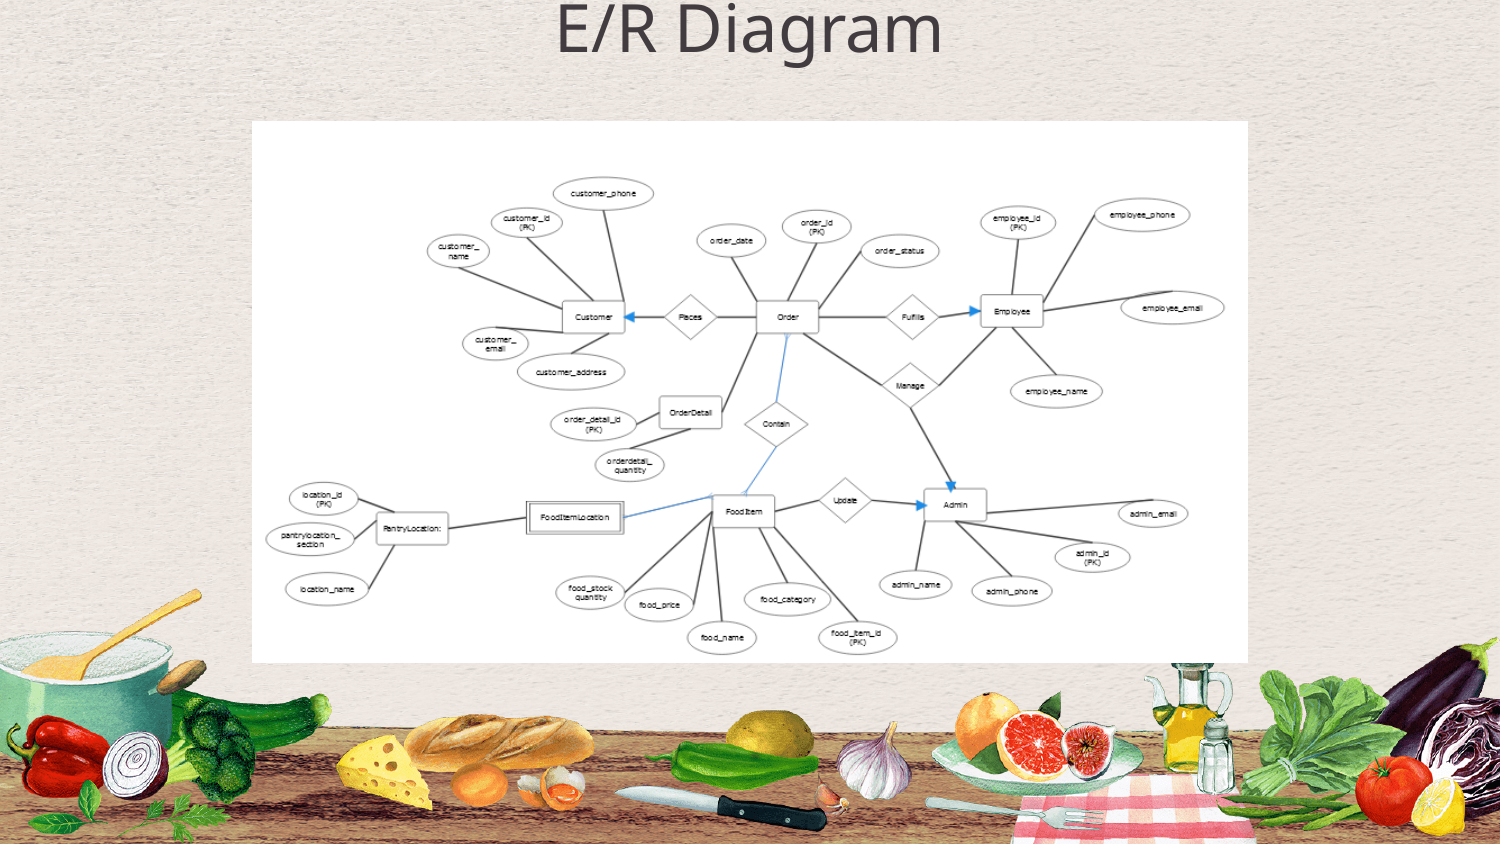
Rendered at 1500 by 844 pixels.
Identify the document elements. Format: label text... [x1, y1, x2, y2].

text_box E/R Diagram [426, 0, 1074, 82]
picture [0, 0, 1500, 844]
